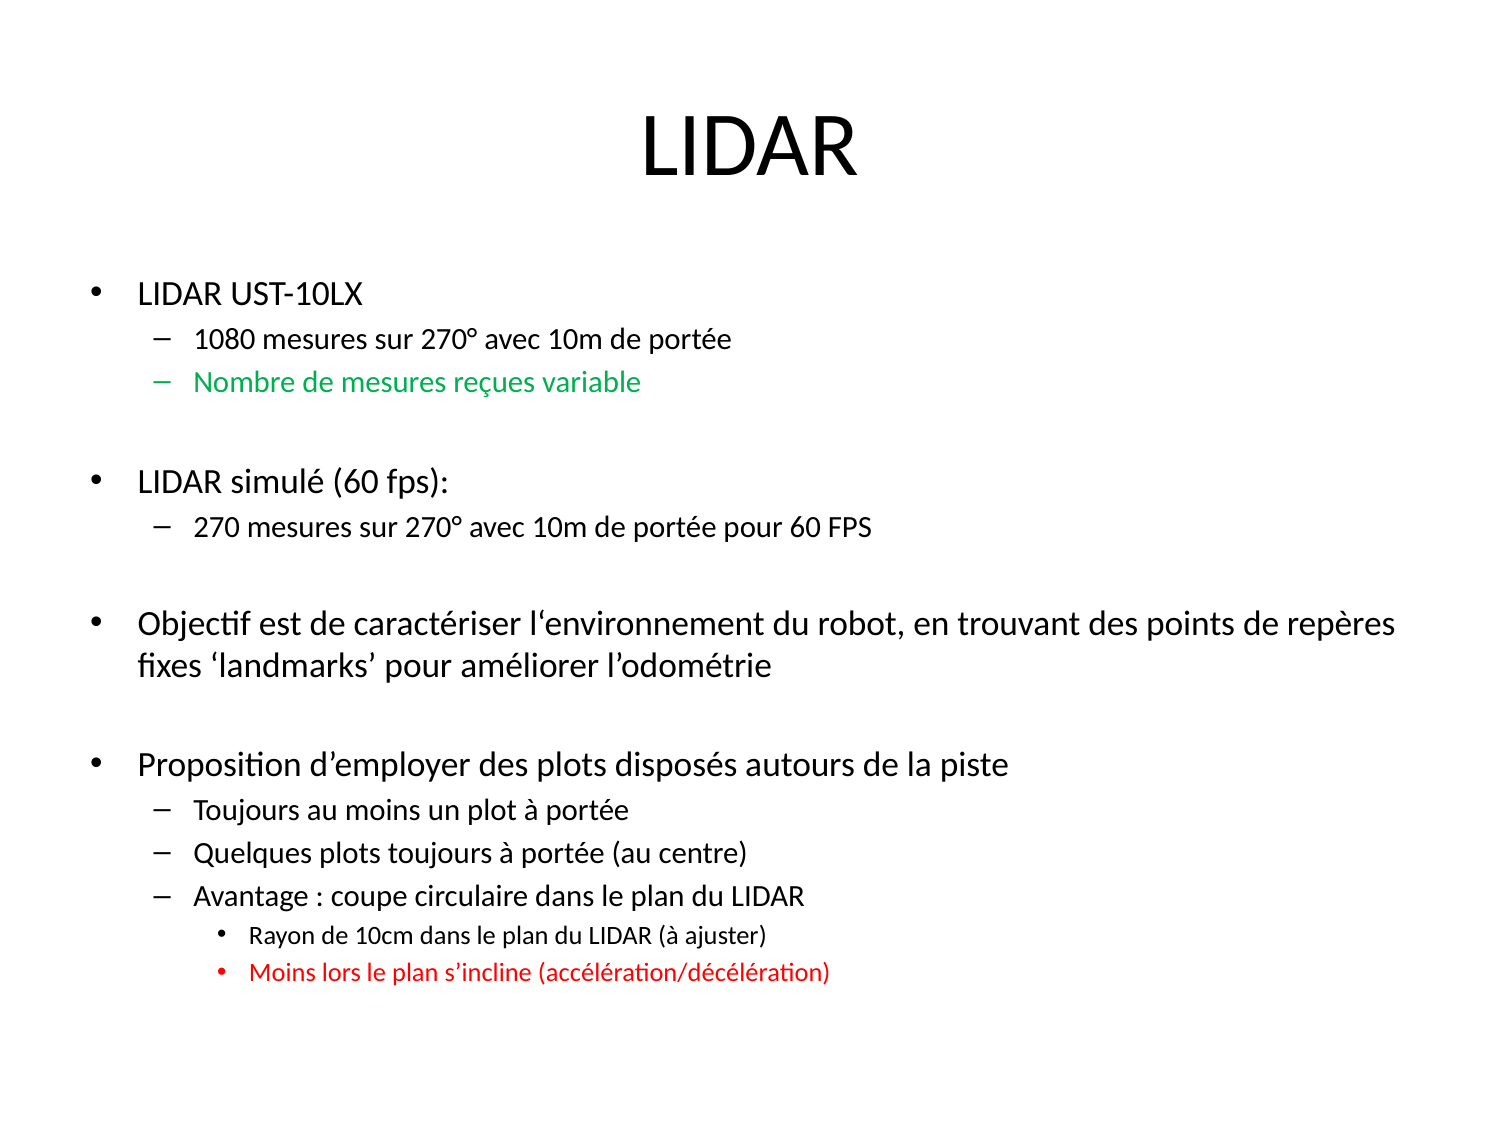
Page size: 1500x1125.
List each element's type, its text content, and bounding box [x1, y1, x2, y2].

list LIDAR UST-10LX 1080 mesures sur 270° avec 10m de portée Nombre de mesures reçues variable LIDAR simulé (60 fps): 270 mesures sur 270° avec 10m de portée pour 60 FPS Objectif est de caractériser l‘environnement du robot, en trouvant des points de repères fixes ‘landmarks’ pour améliorer l’odométrie Proposition d’employer des plots disposés autours de la piste Toujours au moins un plot à portée Quelques plots toujours à portée (au centre) Avantage : coupe circulaire dans le plan du LIDAR Rayon de 10cm dans le plan du LIDAR (à ajuster) Moins lors le plan s’incline (accélération/décélération) [75, 262, 1425, 1005]
title LIDAR [75, 45, 1425, 233]
